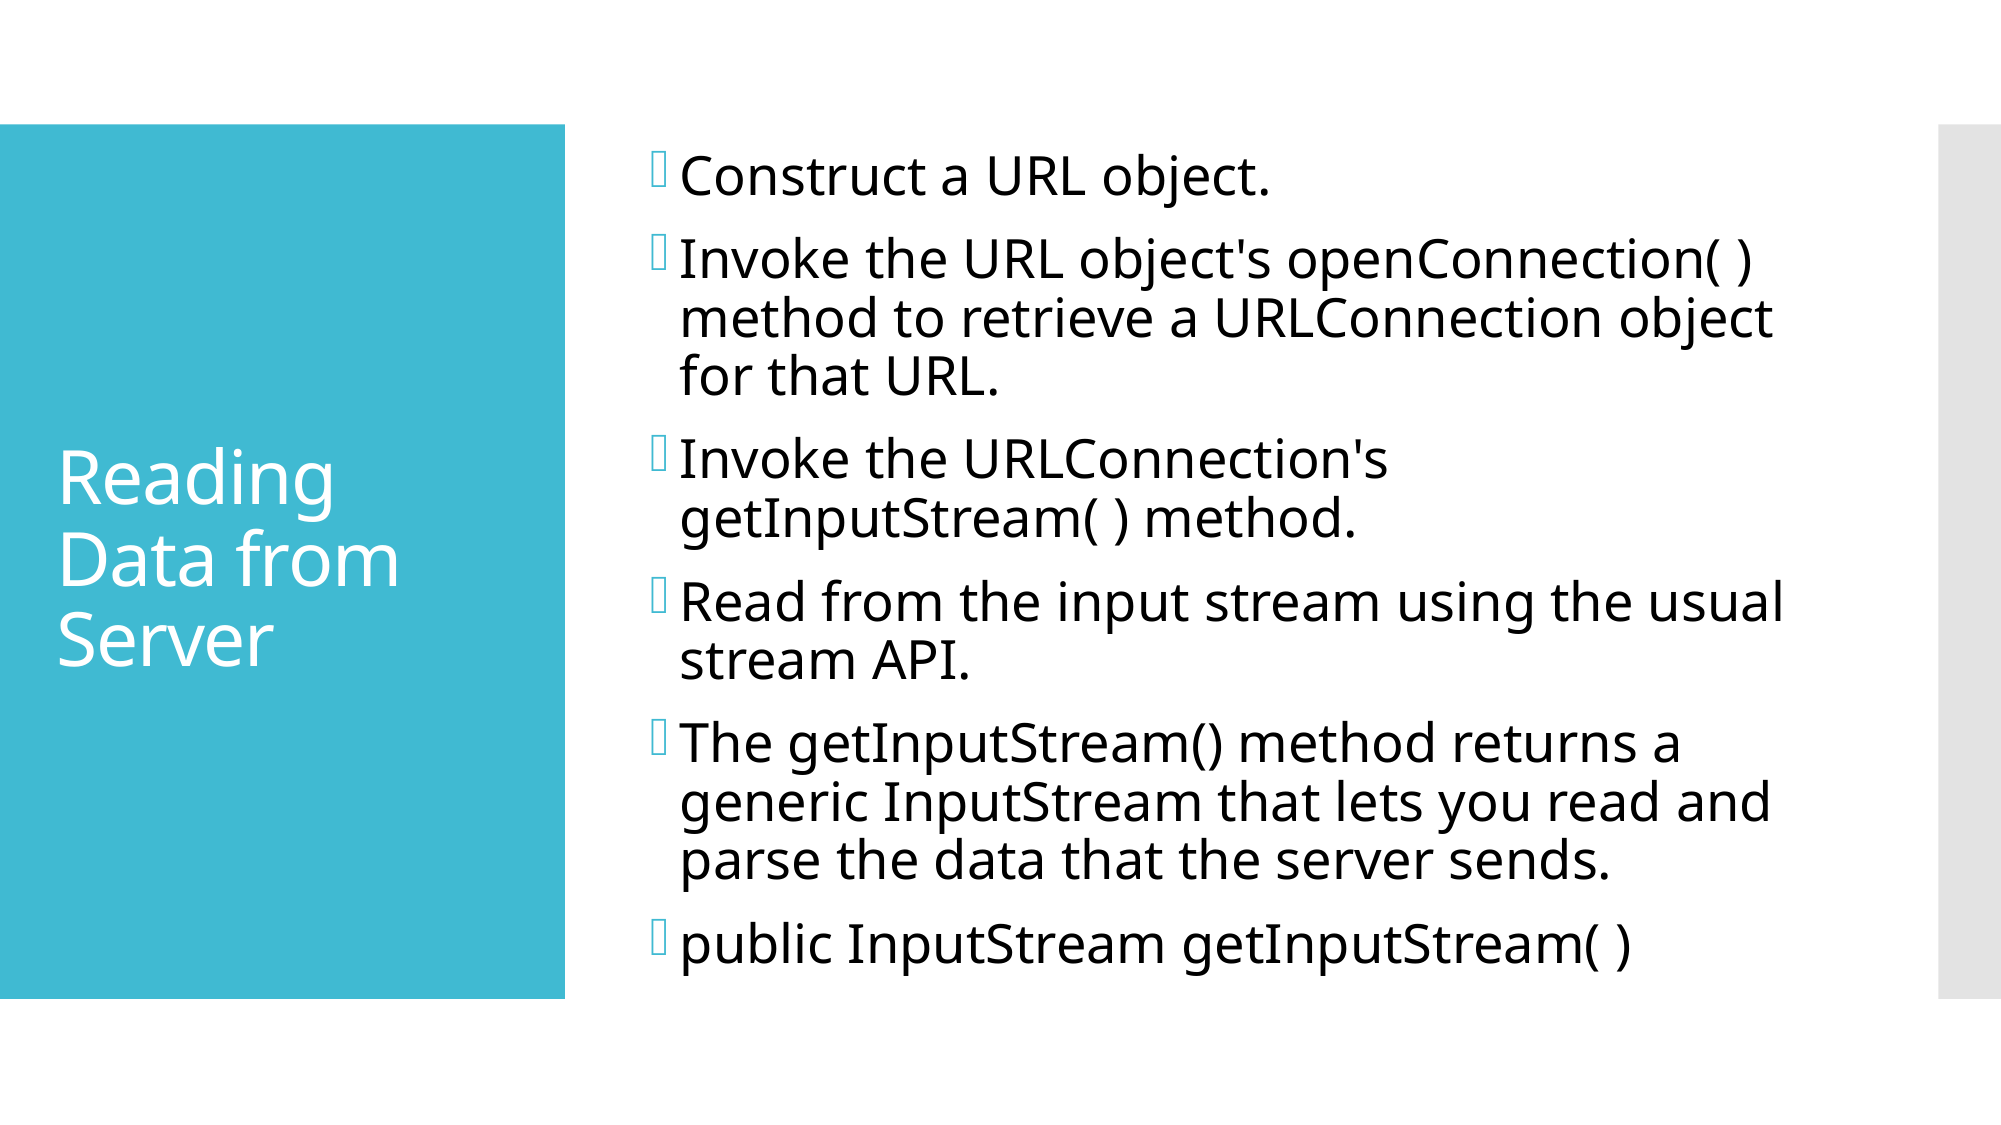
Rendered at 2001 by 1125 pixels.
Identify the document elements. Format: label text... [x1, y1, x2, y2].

title Reading Data from Server [41, 184, 525, 940]
list Construct a URL object. Invoke the URL object's openConnection( ) method to retrieve a URLConnection object for that URL. Invoke the URLConnection's getInputStream( ) method. Read from the input stream using the usual stream API. The getInputStream() method returns a generic InputStream that lets you read and parse the data that the server sends. public InputStream getInputStream( ) [634, 141, 1835, 982]
